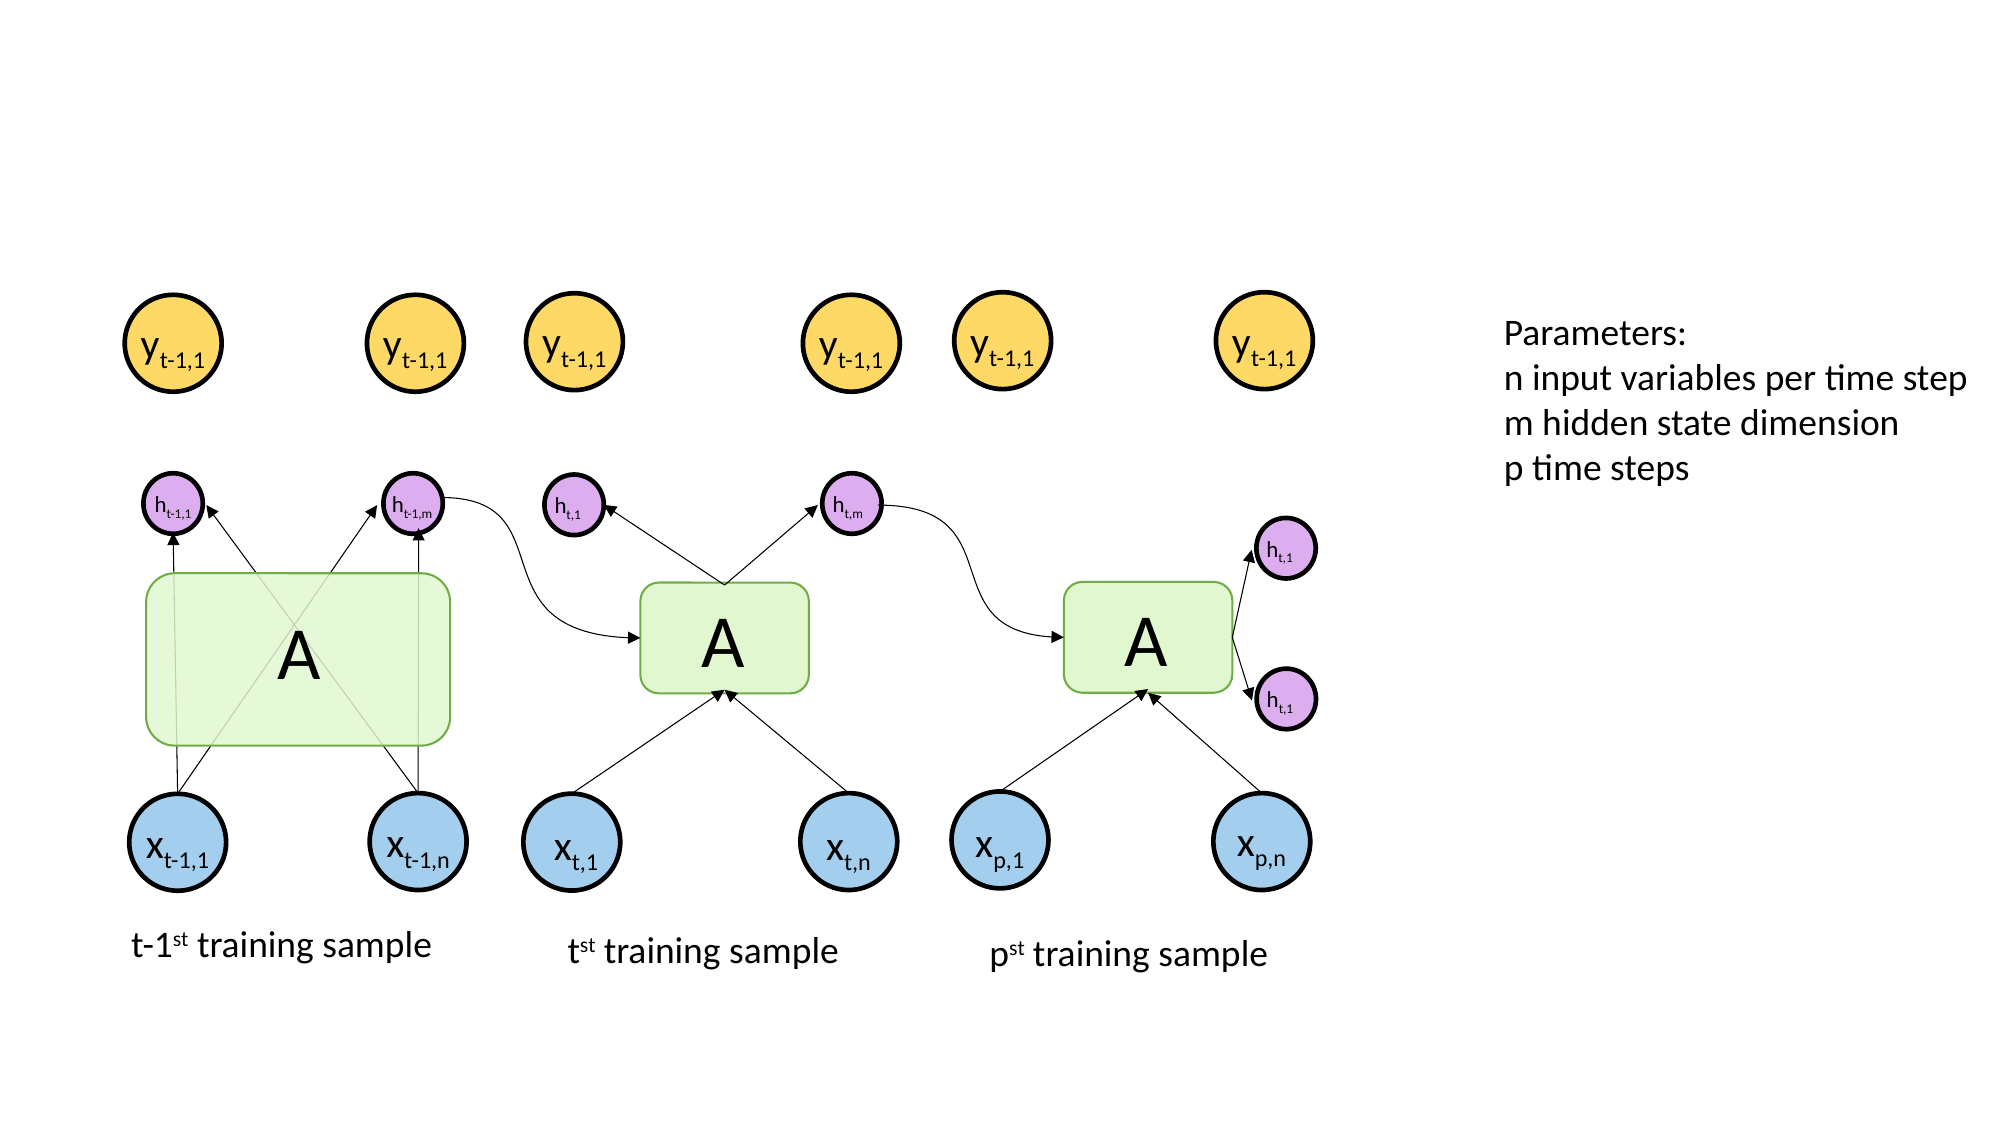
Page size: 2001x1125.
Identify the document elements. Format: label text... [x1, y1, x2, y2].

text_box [815, 473, 882, 534]
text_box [523, 293, 626, 391]
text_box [641, 504, 724, 585]
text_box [640, 585, 809, 691]
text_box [177, 503, 209, 573]
text_box t-1st training sample [116, 912, 448, 973]
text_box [146, 573, 451, 746]
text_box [173, 533, 178, 573]
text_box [951, 791, 1049, 889]
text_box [800, 294, 903, 392]
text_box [209, 746, 418, 794]
text_box pst training sample [974, 921, 1284, 982]
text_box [951, 292, 1054, 390]
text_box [879, 503, 1064, 638]
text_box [173, 746, 178, 794]
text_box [1213, 793, 1311, 890]
text_box tst training sample [552, 918, 855, 979]
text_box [523, 793, 621, 891]
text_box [377, 473, 461, 534]
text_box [1063, 581, 1232, 692]
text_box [1232, 637, 1251, 699]
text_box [122, 294, 225, 392]
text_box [440, 497, 641, 638]
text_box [1249, 517, 1316, 579]
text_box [800, 793, 898, 890]
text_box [724, 503, 816, 585]
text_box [999, 690, 1149, 792]
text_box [137, 473, 210, 534]
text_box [209, 503, 419, 573]
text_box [1148, 692, 1262, 794]
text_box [367, 793, 470, 890]
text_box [724, 691, 849, 794]
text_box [1251, 668, 1317, 730]
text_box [126, 793, 229, 891]
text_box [538, 474, 604, 497]
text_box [178, 746, 209, 794]
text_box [364, 294, 467, 392]
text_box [571, 691, 724, 794]
text_box Parameters: n input variables per time step m hidden state dimension p time steps [1489, 300, 1984, 496]
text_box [1213, 292, 1316, 390]
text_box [1232, 548, 1250, 638]
